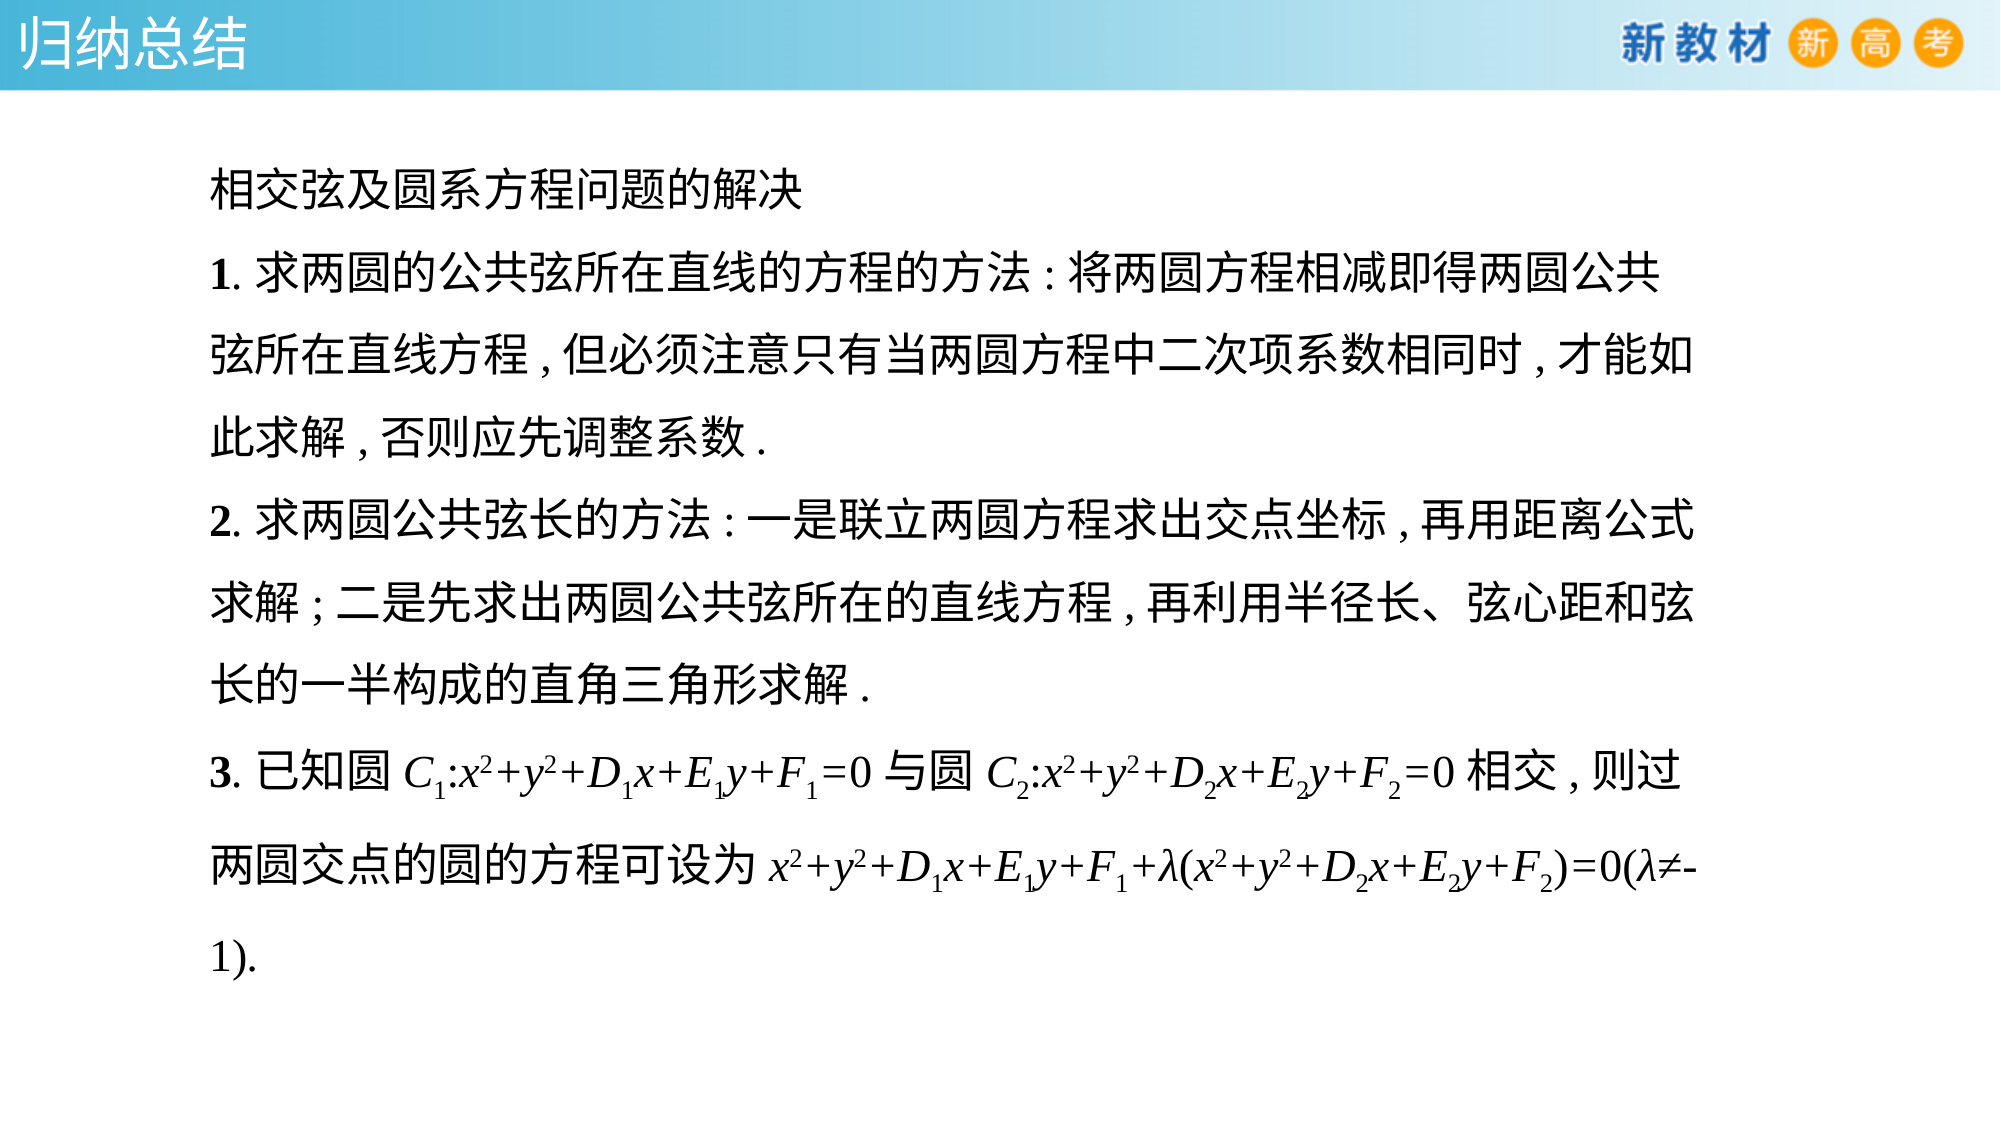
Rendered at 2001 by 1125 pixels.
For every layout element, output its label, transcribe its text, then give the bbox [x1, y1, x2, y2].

text_box 归纳总结 [1, 0, 265, 85]
picture [0, 0, 2001, 1125]
text_box 相交弦及圆系方程问题的解决 1.求两圆的公共弦所在直线的方程的方法:将两圆方程相减即得两圆公共弦所在直线方程,但必须注意只有当两圆方程中二次项系数相同时,才能如此求解,否则应先调整系数. 2.求两圆公共弦长的方法:一是联立两圆方程求出交点坐标,再用距离公式求解;二是先求出两圆公共弦所在的直线方程,再利用半径长、弦心距和弦长的一半构成的直角三角形求解. 3.已知圆C1:x2+y2+D1x+E1y+F1=0与圆C2:x2+y2+D2x+E2y+F2=0相交,则过两圆交点的圆的方程可设为x2+y2+D1x+E1y+F1+λ(x2+y2+D2x+E2y+F2)=0(λ≠-1). [194, 126, 1723, 988]
